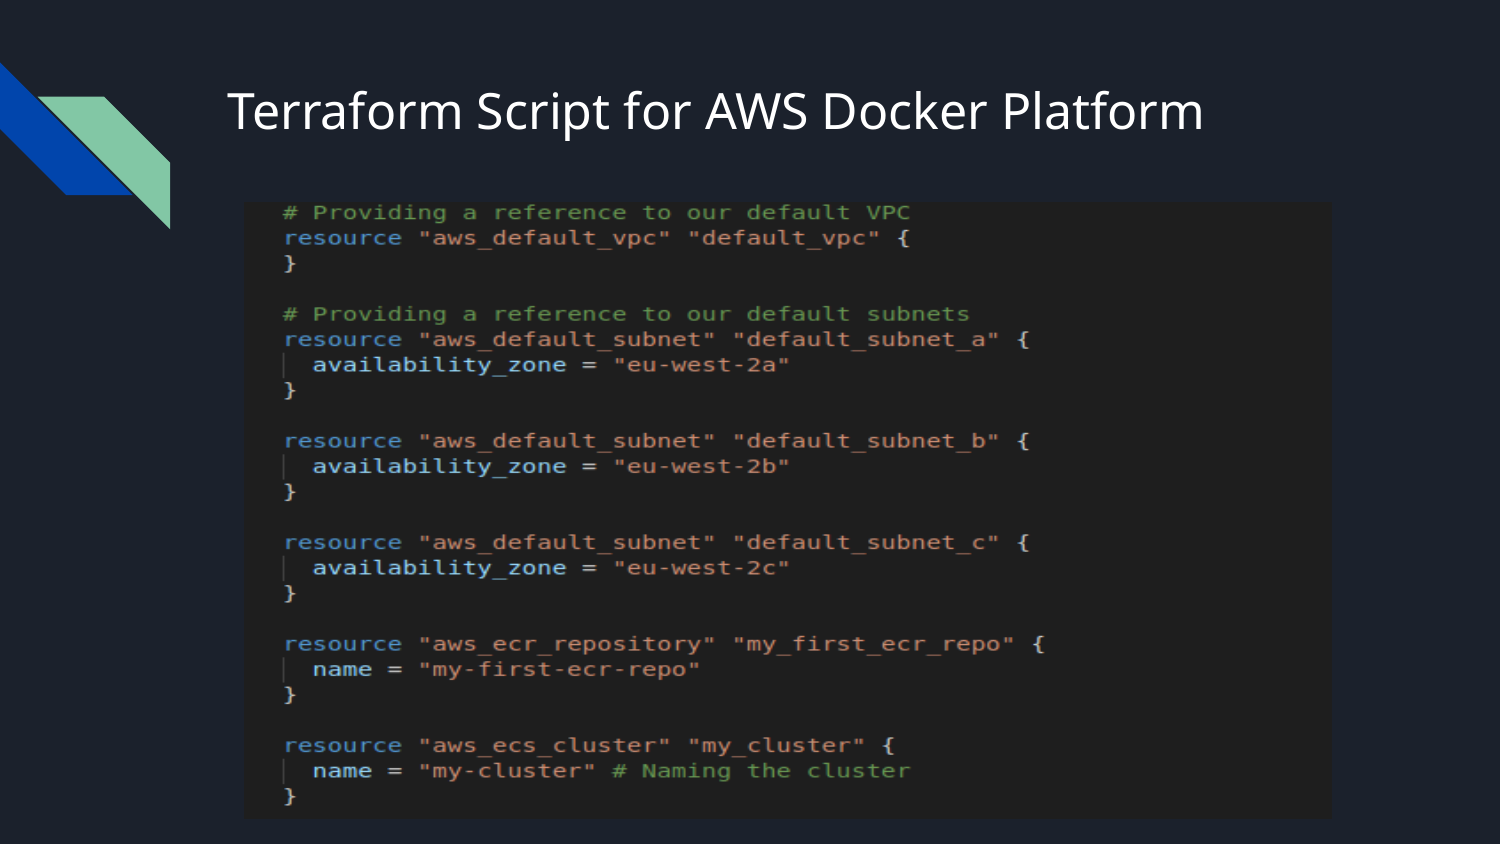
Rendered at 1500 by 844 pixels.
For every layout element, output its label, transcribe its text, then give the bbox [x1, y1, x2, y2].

picture [244, 201, 1332, 819]
title Terraform Script for AWS Docker Platform [212, 64, 1368, 215]
